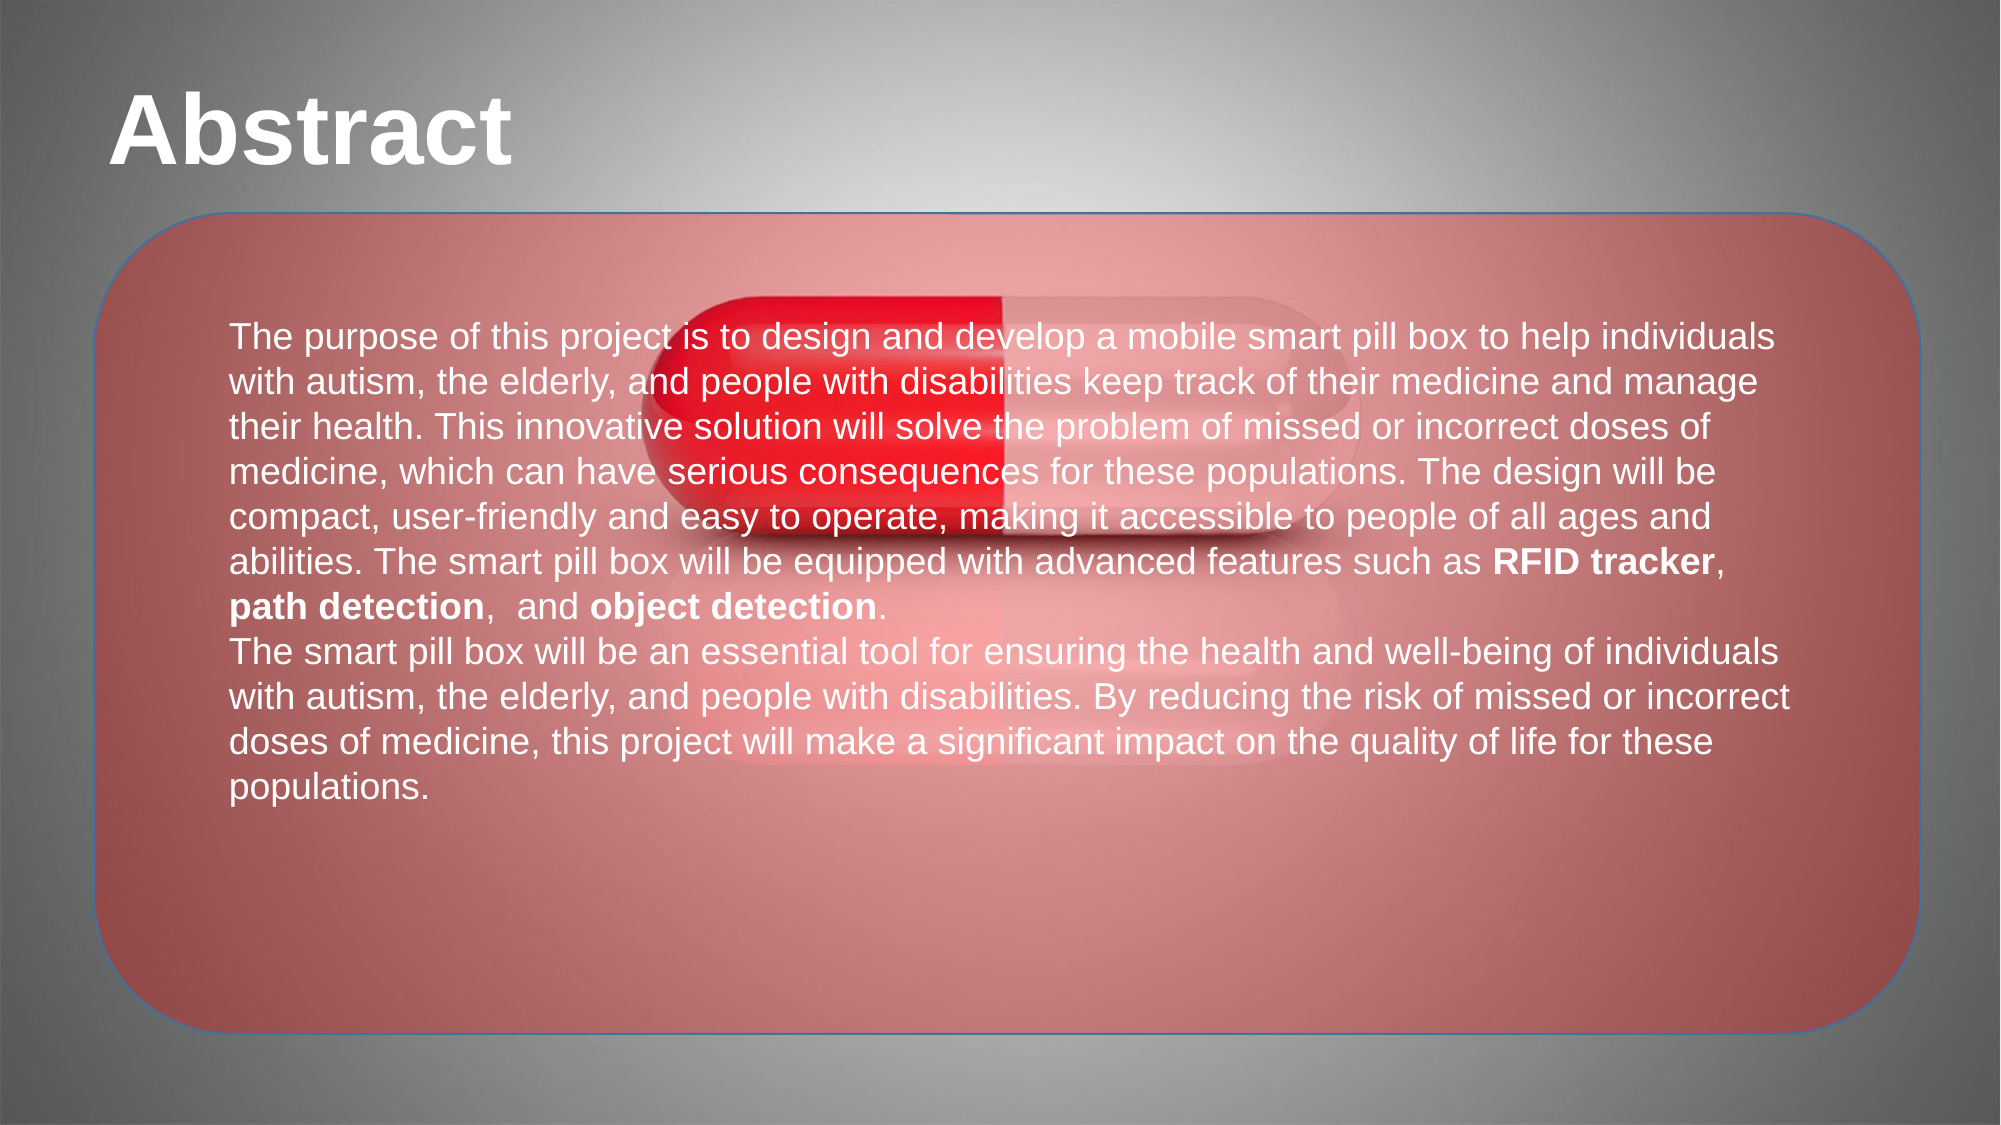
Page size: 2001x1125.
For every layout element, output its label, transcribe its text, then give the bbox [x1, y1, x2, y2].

text_box Abstract [0, 57, 695, 192]
picture [0, 0, 2001, 1125]
text_box The purpose of this project is to design and develop a mobile smart pill box to help individuals with autism, the elderly, and people with disabilities keep track of their medicine and manage their health. This innovative solution will solve the problem of missed or incorrect doses of medicine, which can have serious consequences for these populations. The design will be compact, user-friendly and easy to operate, making it accessible to people of all ages and abilities. The smart pill box will be equipped with advanced features such as RFID tracker, path detection, and object detection. The smart pill box will be an essential tool for ensuring the health and well-being of individuals with autism, the elderly, and people with disabilities. By reducing the risk of missed or incorrect doses of medicine, this project will make a significant impact on the quality of life for these populations. [221, 304, 1804, 815]
text_box [94, 213, 1921, 1034]
